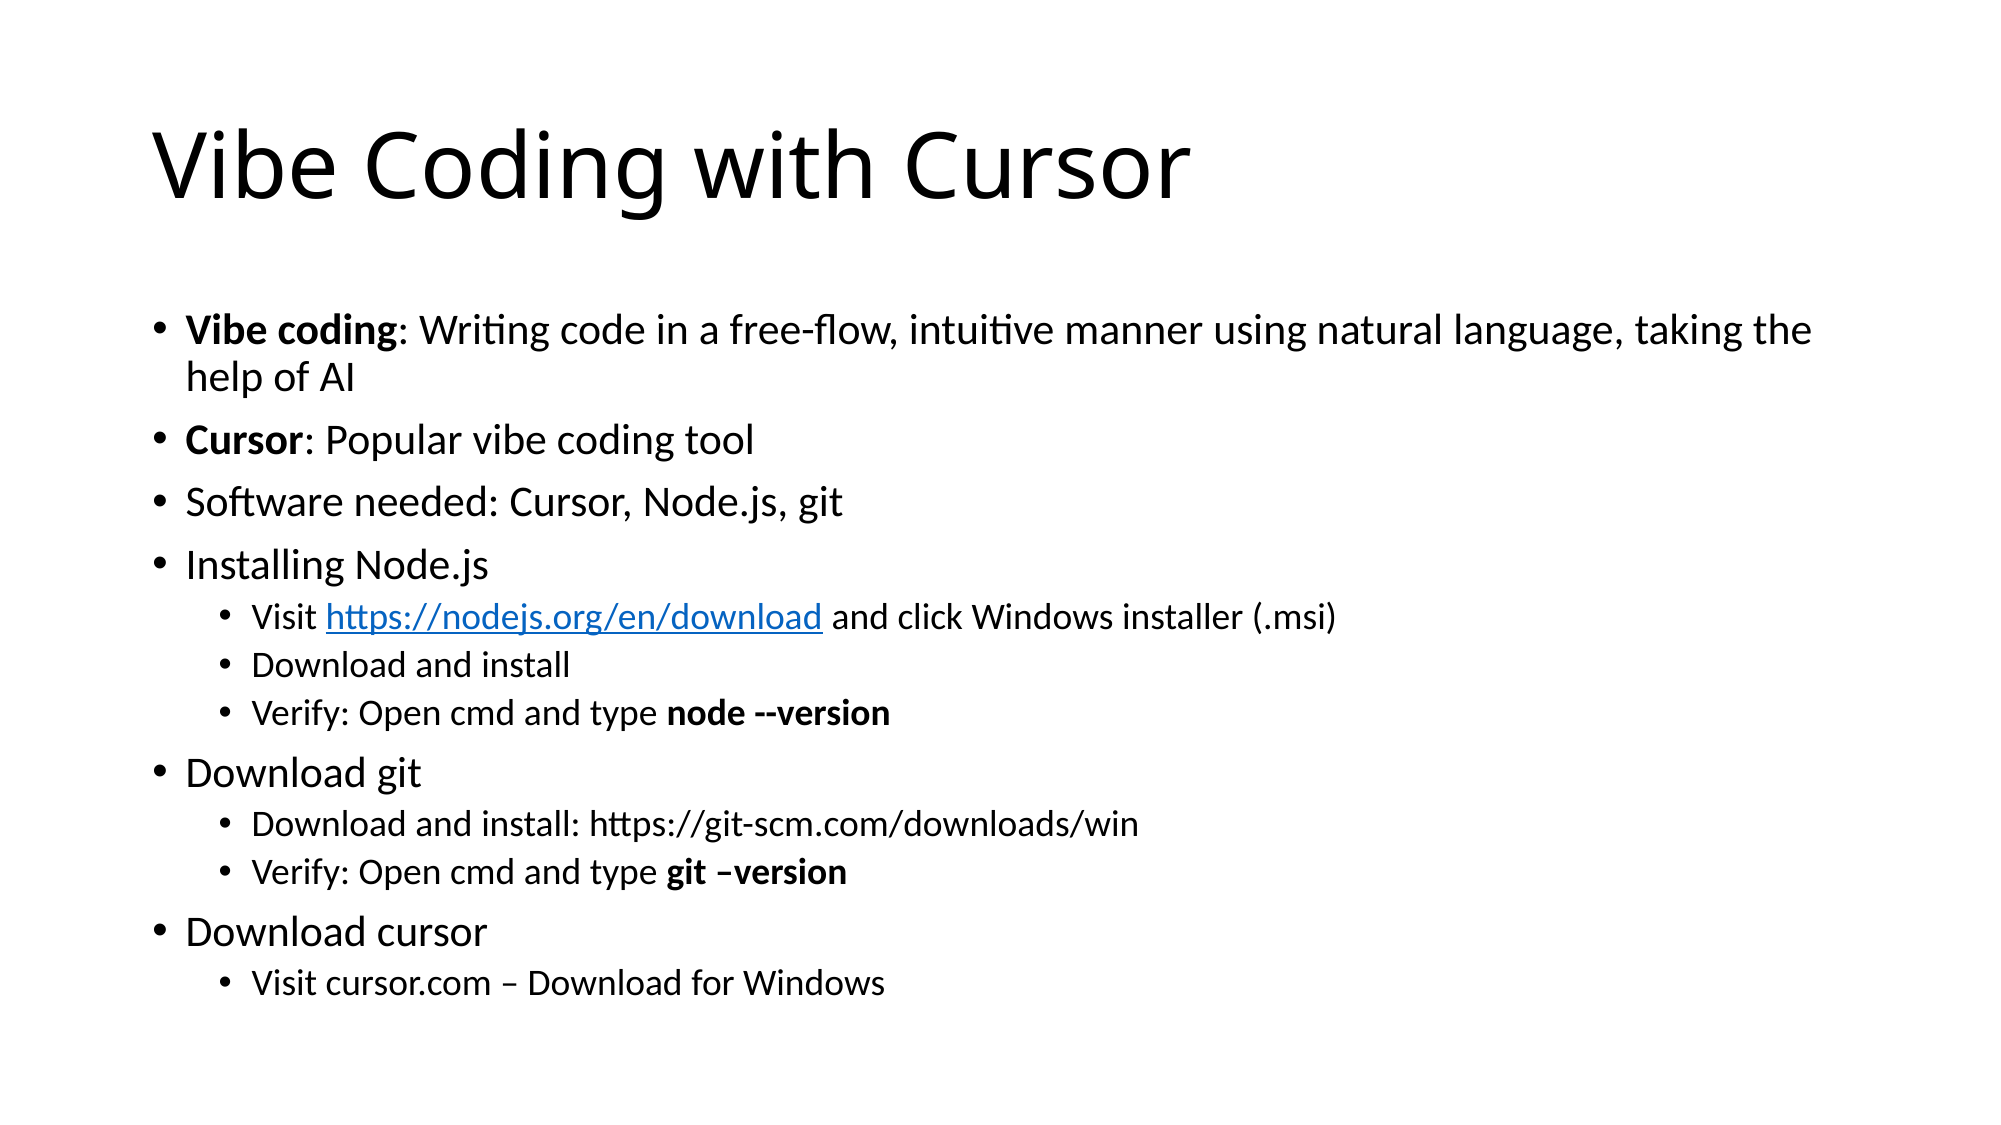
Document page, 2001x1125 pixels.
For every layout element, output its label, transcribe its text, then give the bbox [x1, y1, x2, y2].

title Vibe Coding with Cursor [137, 59, 1863, 278]
list Vibe coding: Writing code in a free-flow, intuitive manner using natural language, taking the help of AI Cursor: Popular vibe coding tool Software needed: Cursor, Node.js, git Installing Node.js Visit https://nodejs.org/en/download and click Windows installer (.msi) Download and install Verify: Open cmd and type node --version Download git Download and install: https://git-scm.com/downloads/win Verify: Open cmd and type git –version Download cursor Visit cursor.com – Download for Windows [137, 299, 1863, 1014]
